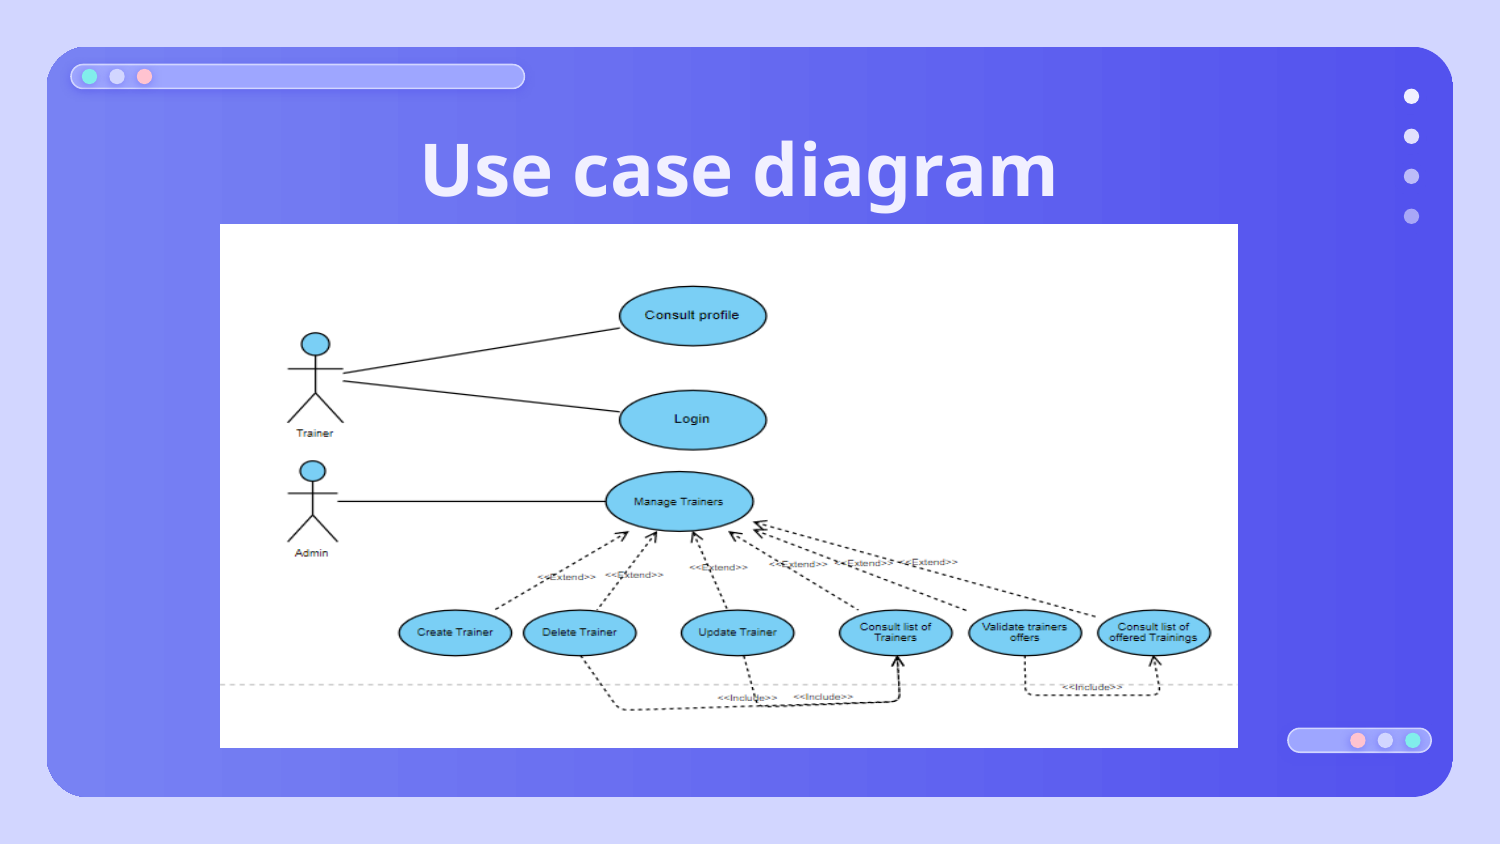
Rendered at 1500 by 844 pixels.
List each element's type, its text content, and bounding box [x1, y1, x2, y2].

picture [219, 223, 1239, 748]
title Use case diagram [272, 119, 1206, 214]
